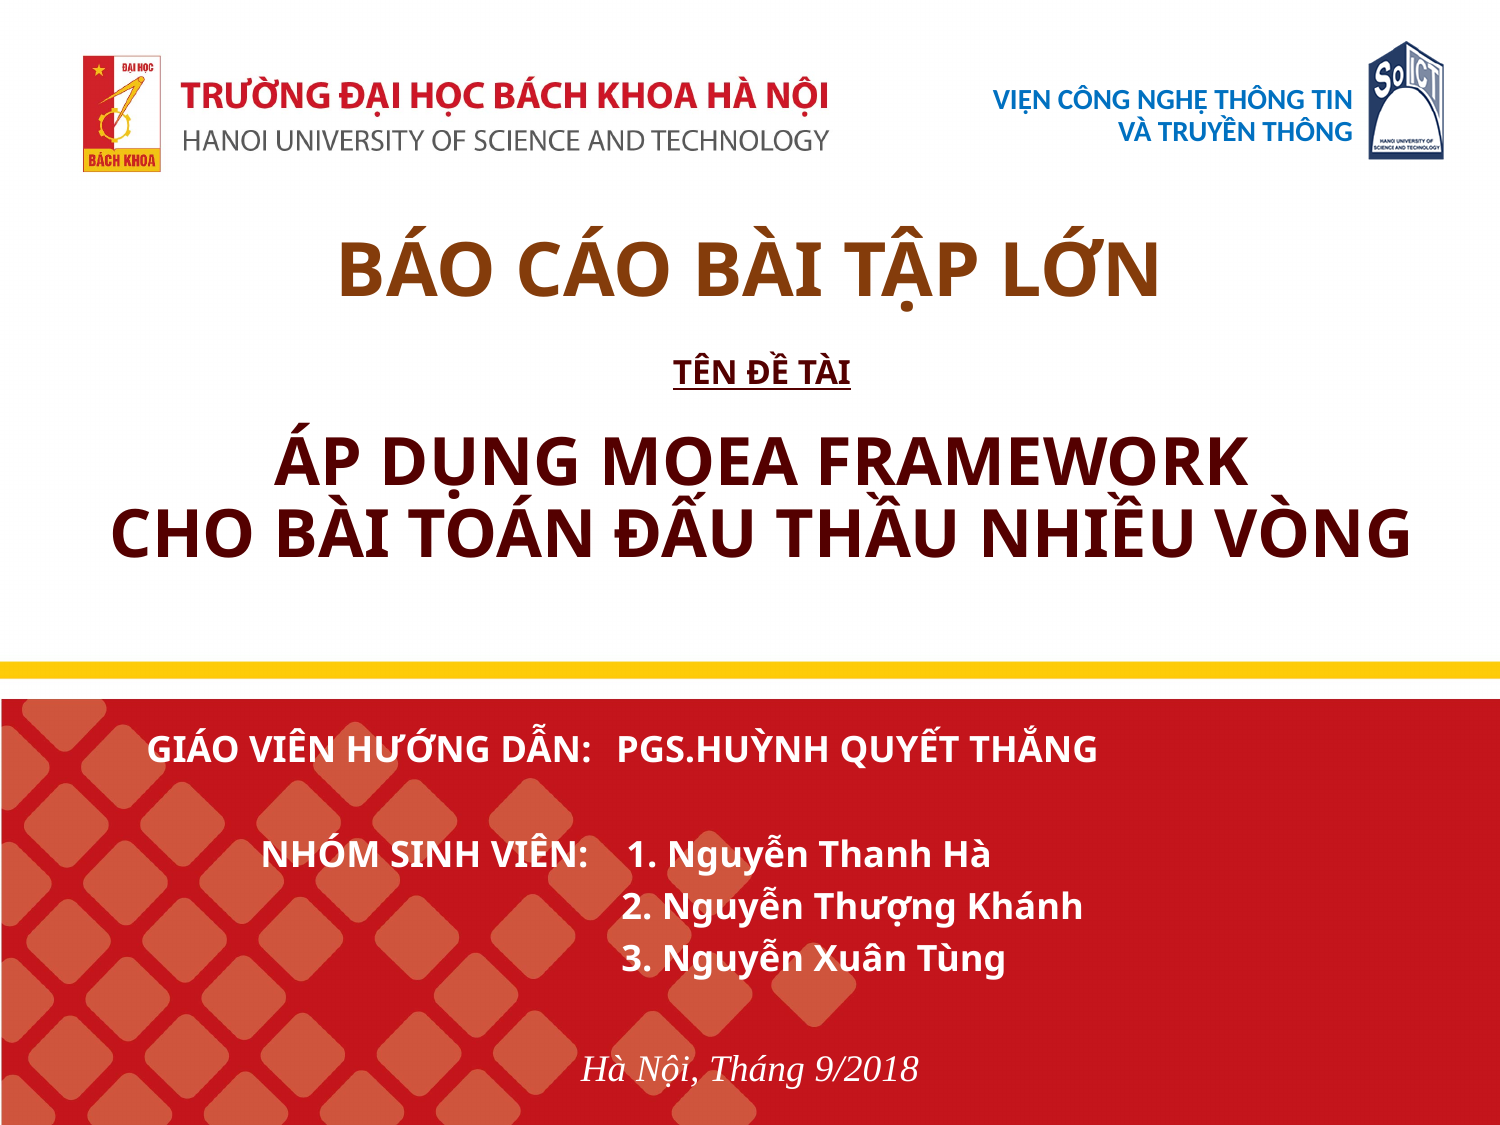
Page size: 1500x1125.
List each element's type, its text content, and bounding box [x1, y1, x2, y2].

picture [0, 0, 1500, 1125]
title BÁO CÁO BÀI TẬP LỚN [145, 230, 1355, 321]
text_box Hà Nội, Tháng 9/2018 [187, 1041, 1313, 1100]
text_box VIỆN CÔNG NGHỆ THÔNG TIN VÀ TRUYỀN THÔNG [954, 77, 1368, 159]
subtitle GIÁO VIÊN HƯỚNG DẪN: PGS.HUỲNH QUYẾT THẮNG NHÓM SINH VIÊN: 1. Nguyễn Thanh Hà 2. Nguyễn Thượng Khánh 3. Nguyễn Xuân Tùng [102, 723, 1393, 1042]
text_box TÊN ĐỀ TÀI ÁP DỤNG MOEA FRAMEWORK CHO BÀI TOÁN ĐẤU THẦU NHIỀU VÒNG [39, 344, 1485, 638]
